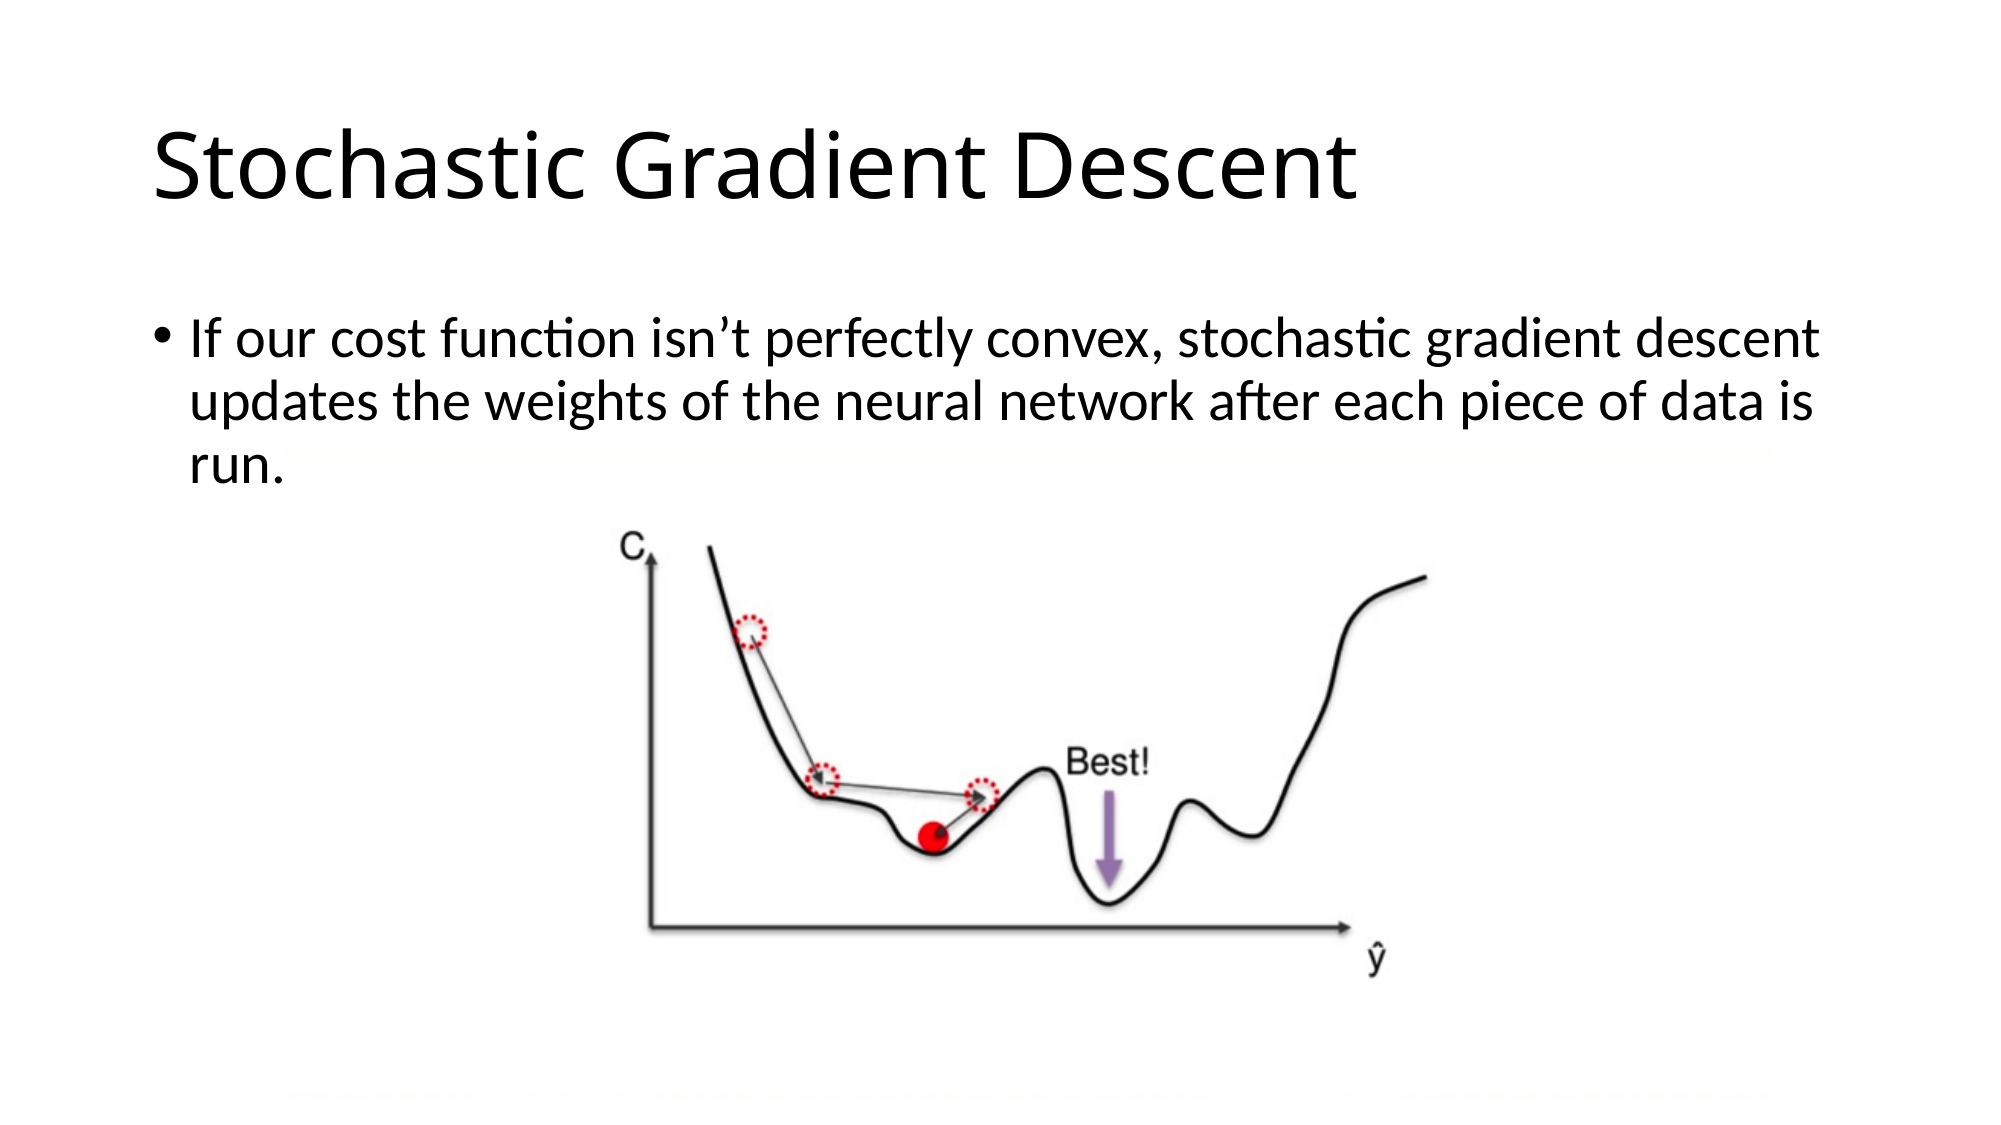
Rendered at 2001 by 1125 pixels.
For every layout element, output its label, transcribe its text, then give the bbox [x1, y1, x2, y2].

list If our cost function isn’t perfectly convex, stochastic gradient descent updates the weights of the neural network after each piece of data is run. [137, 299, 1863, 1014]
title Stochastic Gradient Descent [137, 59, 1863, 278]
picture [285, 447, 1774, 1101]
